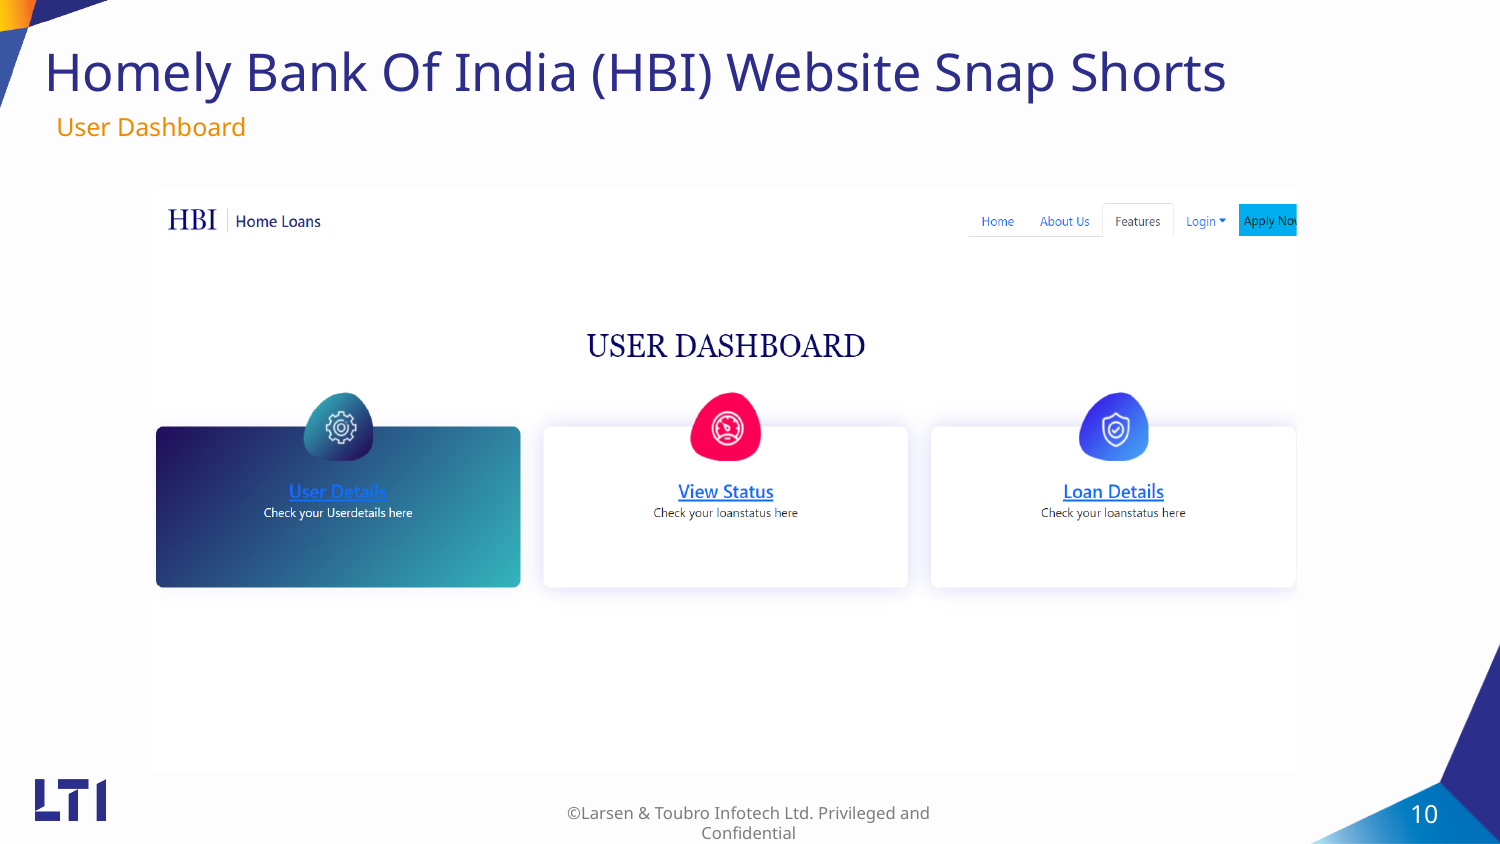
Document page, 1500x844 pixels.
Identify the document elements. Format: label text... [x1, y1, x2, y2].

picture [35, 779, 106, 821]
picture [1288, 640, 1500, 844]
list User Dashboard [56, 111, 1363, 143]
picture [0, 0, 109, 110]
title Homely Bank Of India (HBI) Website Snap Shorts [43, 38, 1362, 104]
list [152, 190, 1297, 771]
